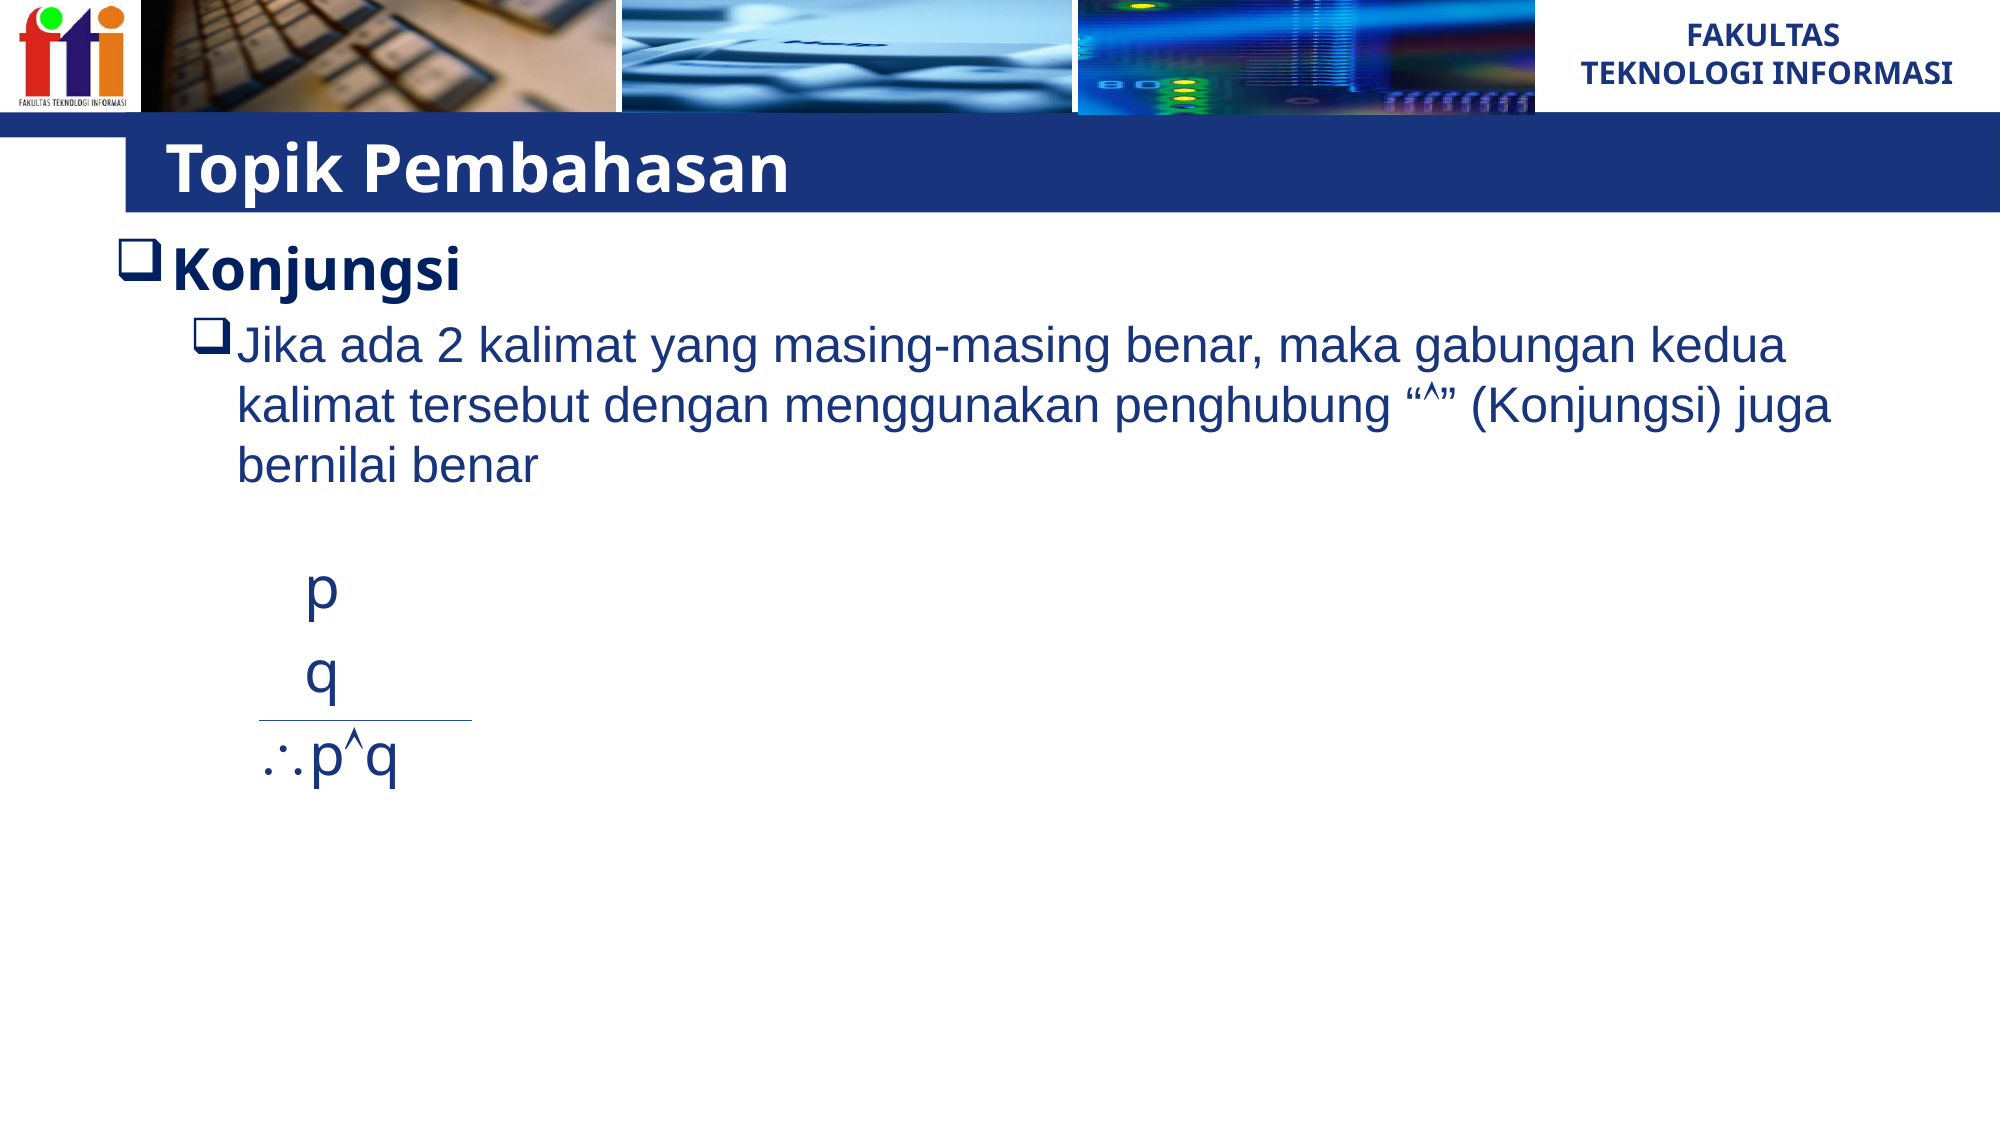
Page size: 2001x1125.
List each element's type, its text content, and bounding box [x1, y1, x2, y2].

title Topik Pembahasan [149, 119, 1934, 213]
picture [141, 0, 616, 112]
text_box p q pq [243, 550, 550, 823]
picture [622, 0, 1072, 113]
list Konjungsi Jika ada 2 kalimat yang masing-masing benar, maka gabungan kedua kalimat tersebut dengan menggunakan penghubung “” (Konjungsi) juga bernilai benar [99, 224, 1901, 1038]
picture [19, 6, 126, 106]
picture [1078, 0, 1535, 115]
